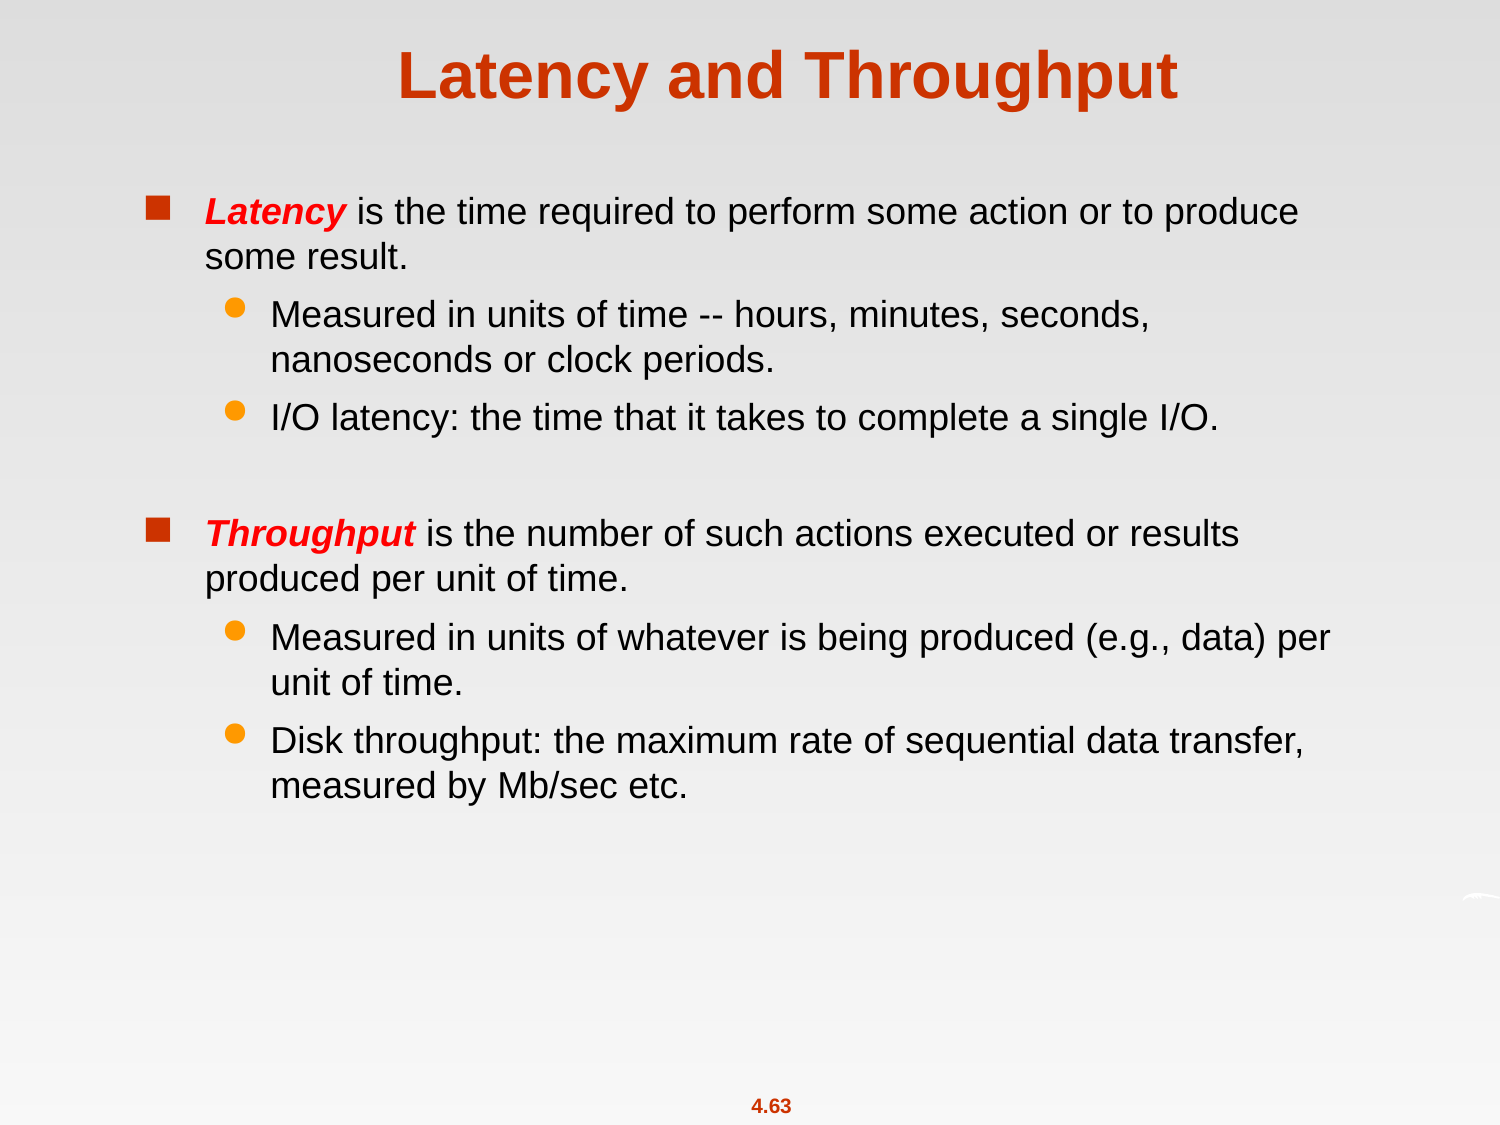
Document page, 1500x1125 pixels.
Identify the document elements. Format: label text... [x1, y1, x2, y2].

list Latency is the time required to perform some action or to produce some result. Measured in units of time -- hours, minutes, seconds, nanoseconds or clock periods. I/O latency: the time that it takes to complete a single I/O. Throughput is the number of such actions executed or results produced per unit of time. Measured in units of whatever is being produced (e.g., data) per unit of time. Disk throughput: the maximum rate of sequential data transfer, measured by Mb/sec etc. [133, 179, 1391, 984]
title Latency and Throughput [126, 19, 1451, 120]
